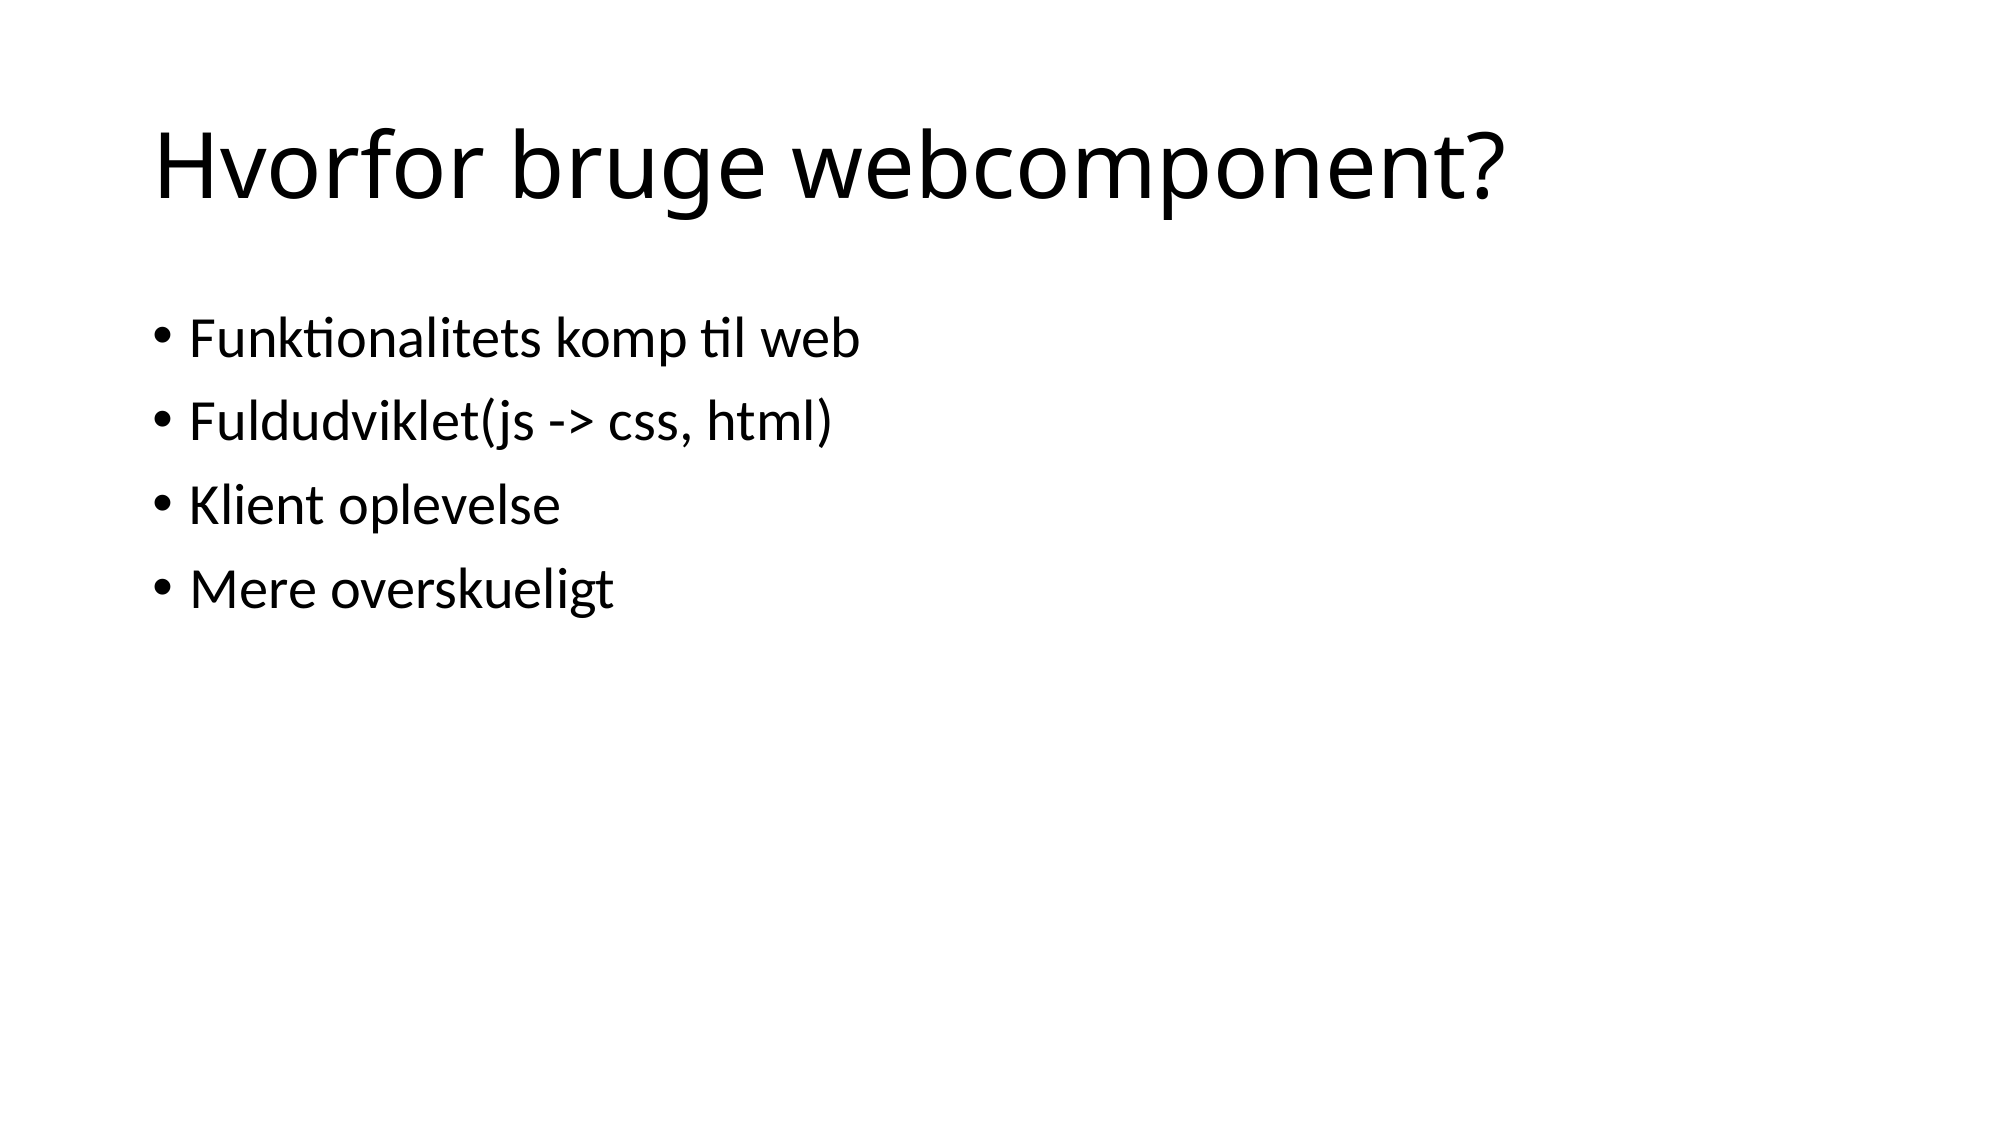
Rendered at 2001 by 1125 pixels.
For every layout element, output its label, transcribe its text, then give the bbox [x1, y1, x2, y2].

title Hvorfor bruge webcomponent? [137, 59, 1863, 278]
list Funktionalitets komp til web Fuldudviklet(js -> css, html) Klient oplevelse Mere overskueligt [137, 299, 1863, 1014]
